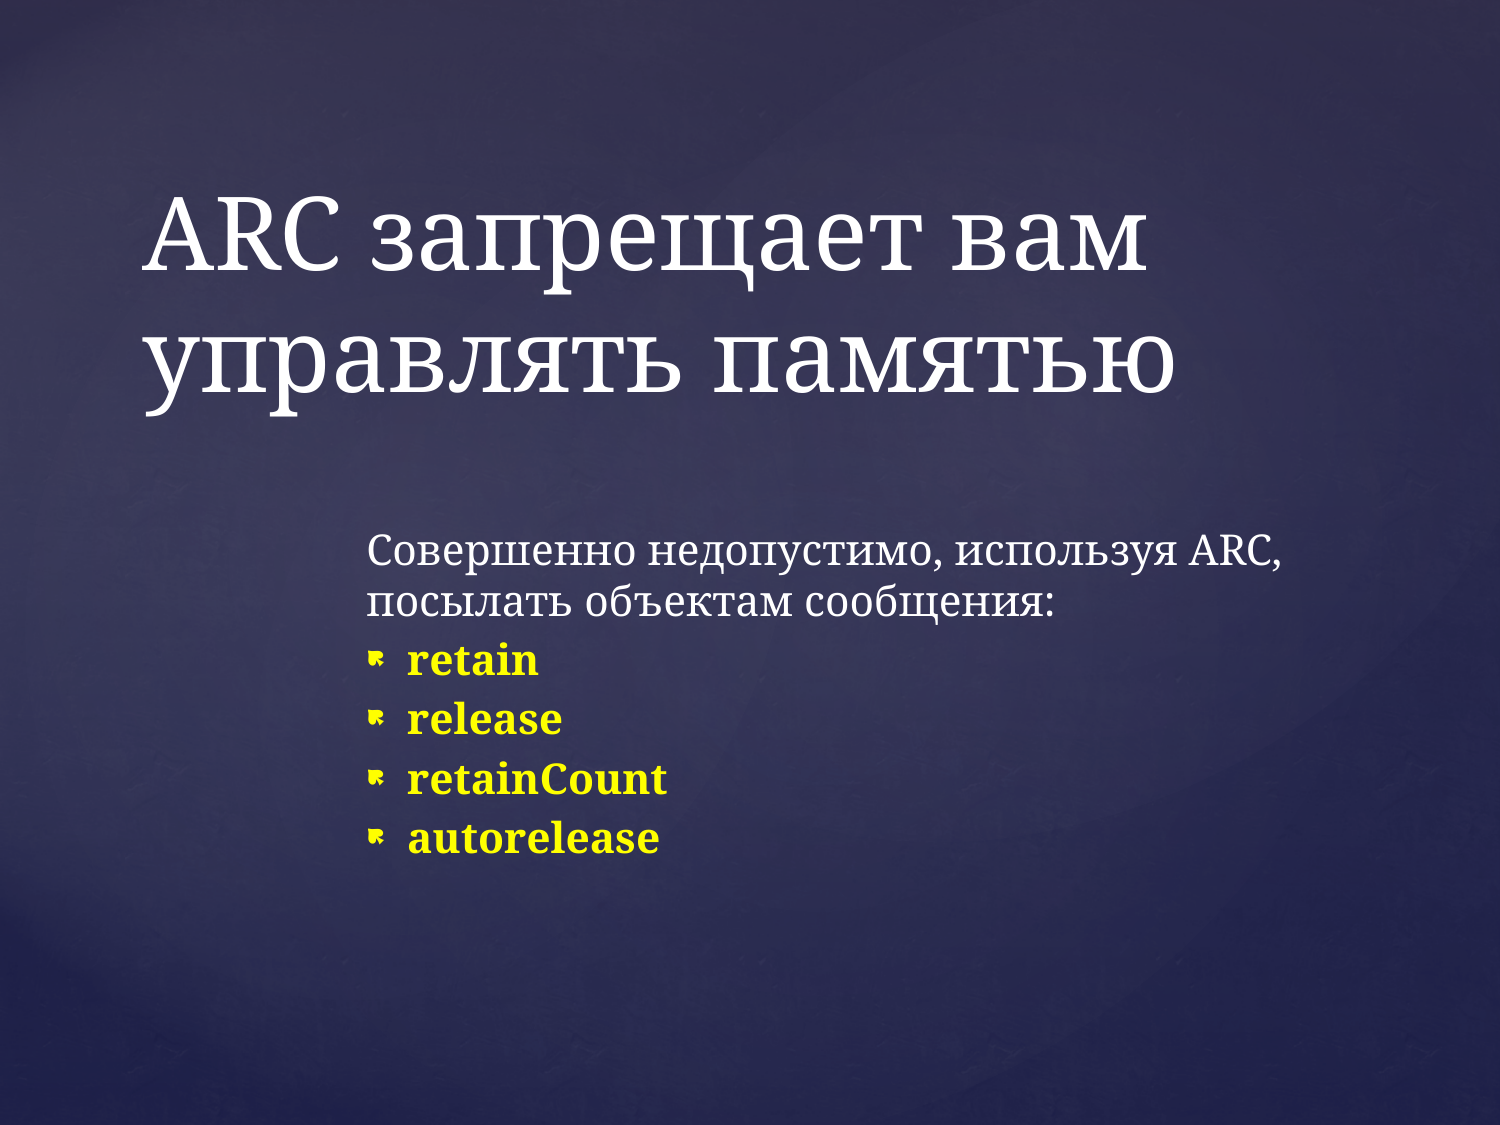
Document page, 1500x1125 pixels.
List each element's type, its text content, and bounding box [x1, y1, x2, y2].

list Совершенно недопустимо, используя ARC, посылать объектам сообщения: retain release retainCount autorelease [348, 515, 1349, 870]
title ARC запрещает вам управлять памятью [127, 172, 1365, 421]
